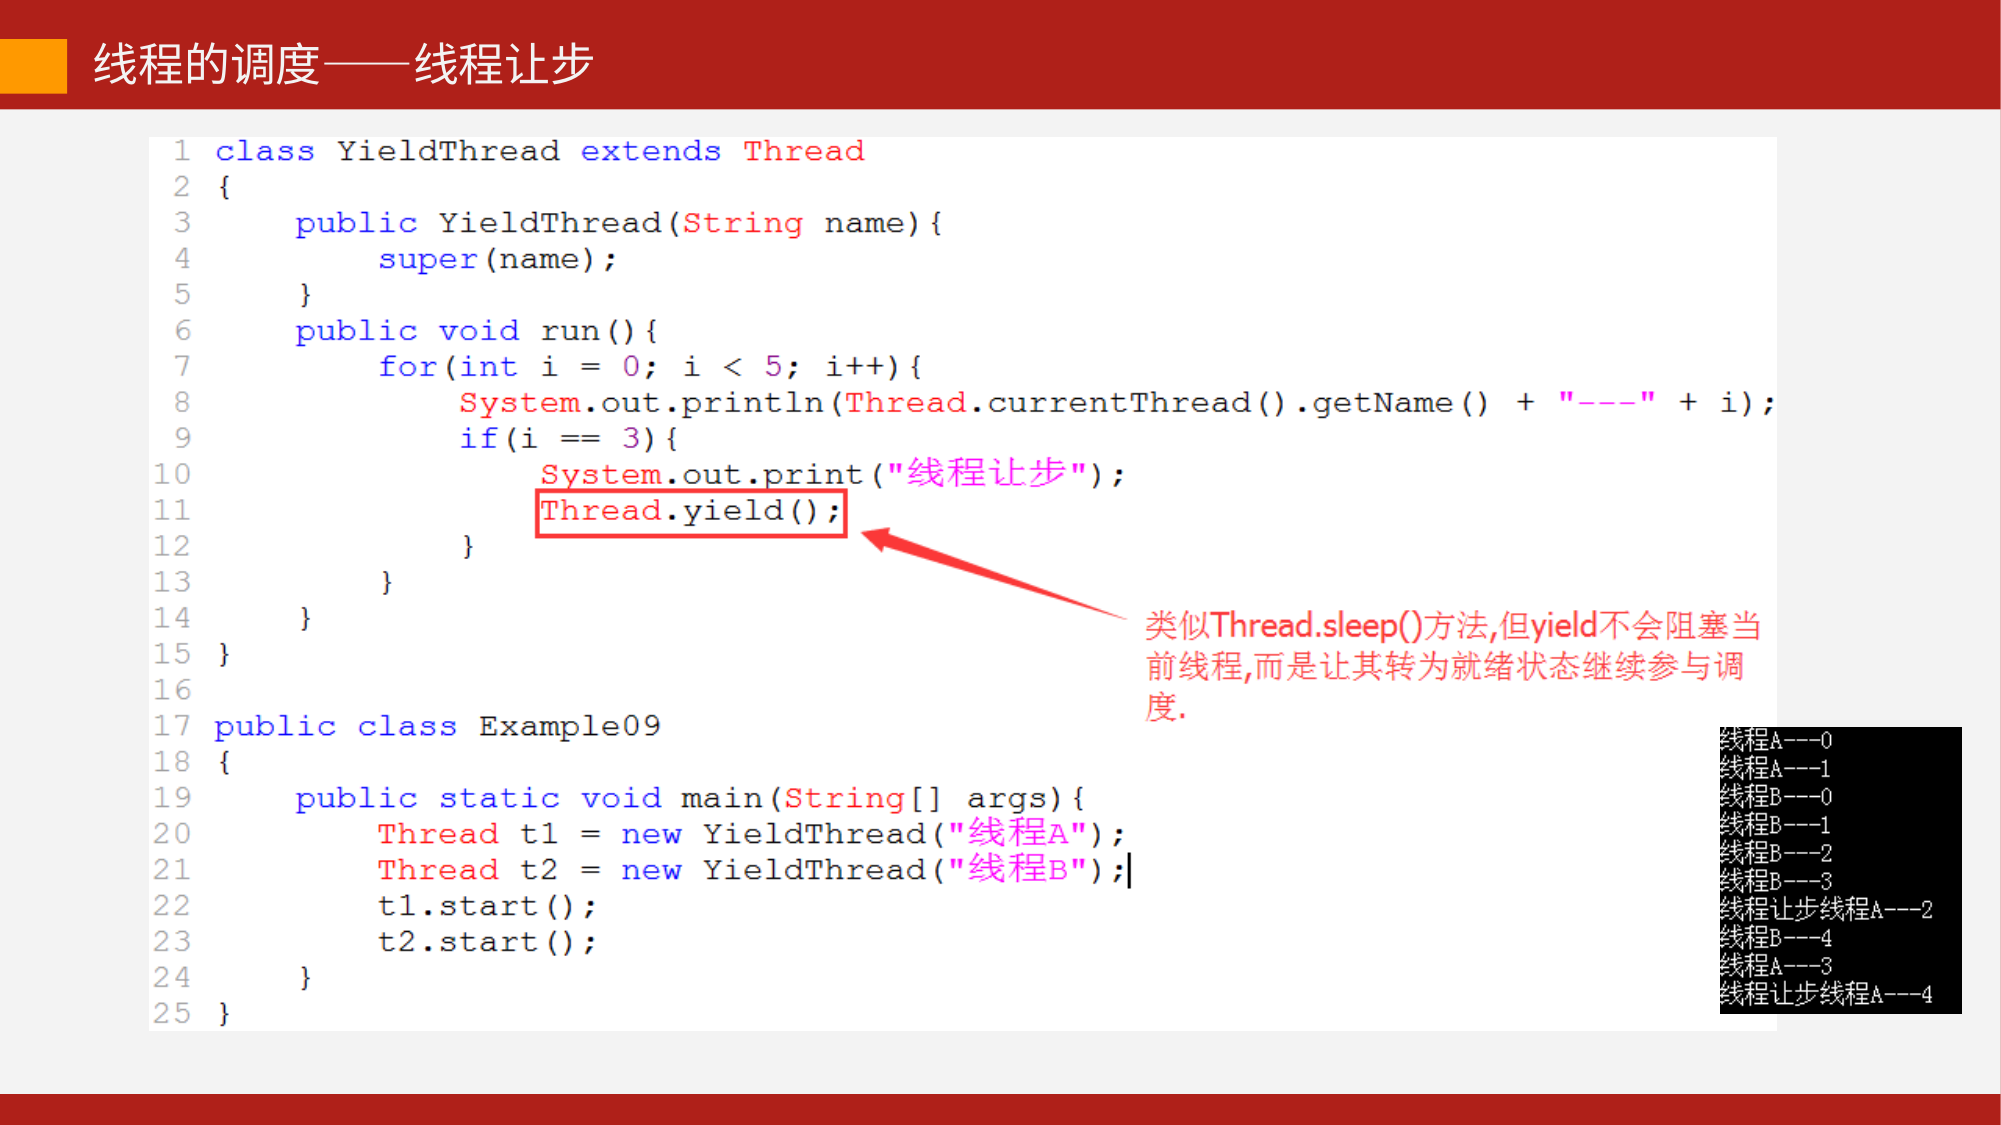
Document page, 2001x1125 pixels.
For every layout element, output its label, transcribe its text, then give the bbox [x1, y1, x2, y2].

text_box [0, 109, 2001, 1094]
text_box [0, 39, 68, 94]
text_box 线程的调度——线程让步 [78, 28, 612, 99]
picture [149, 136, 1962, 1032]
